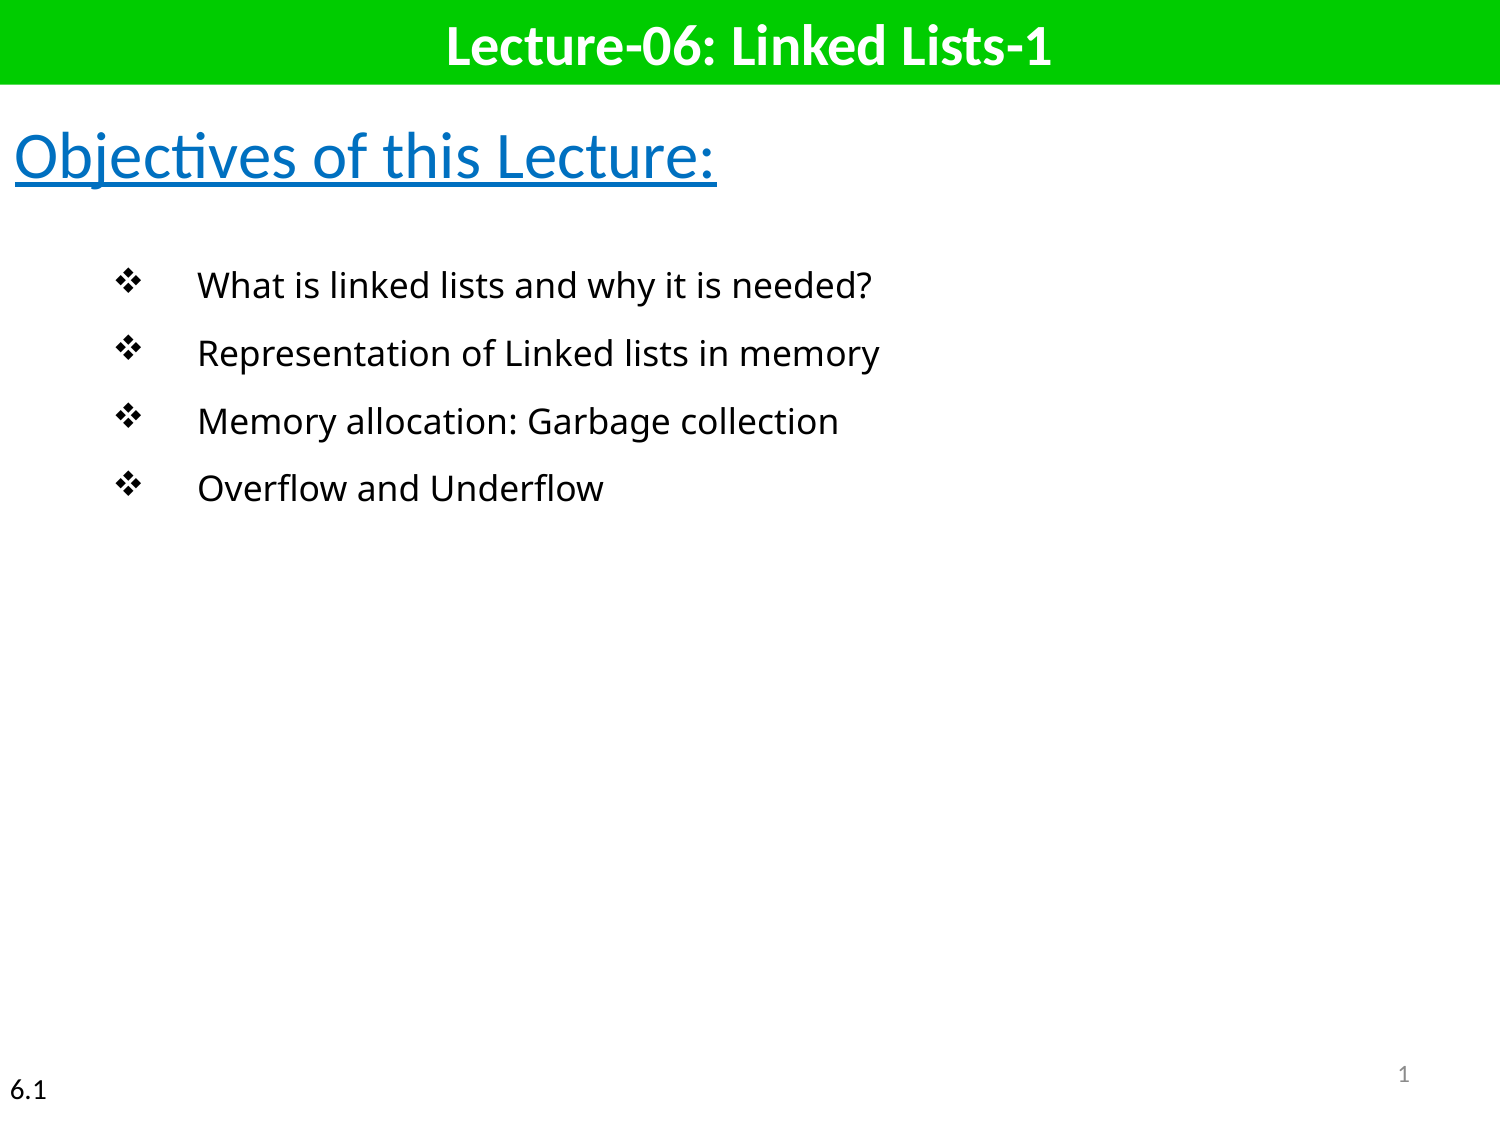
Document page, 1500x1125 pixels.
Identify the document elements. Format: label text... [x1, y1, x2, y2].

slide_number 1 [1074, 1042, 1425, 1103]
text_box 6.1 [0, 1063, 119, 1125]
text_box Lecture-06: Linked Lists-1 [0, 0, 1500, 85]
text_box Objectives of this Lecture: [0, 104, 813, 199]
text_box What is linked lists and why it is needed? Representation of Linked lists in memory Memory allocation: Garbage collection Overflow and Underflow [62, 256, 1452, 517]
